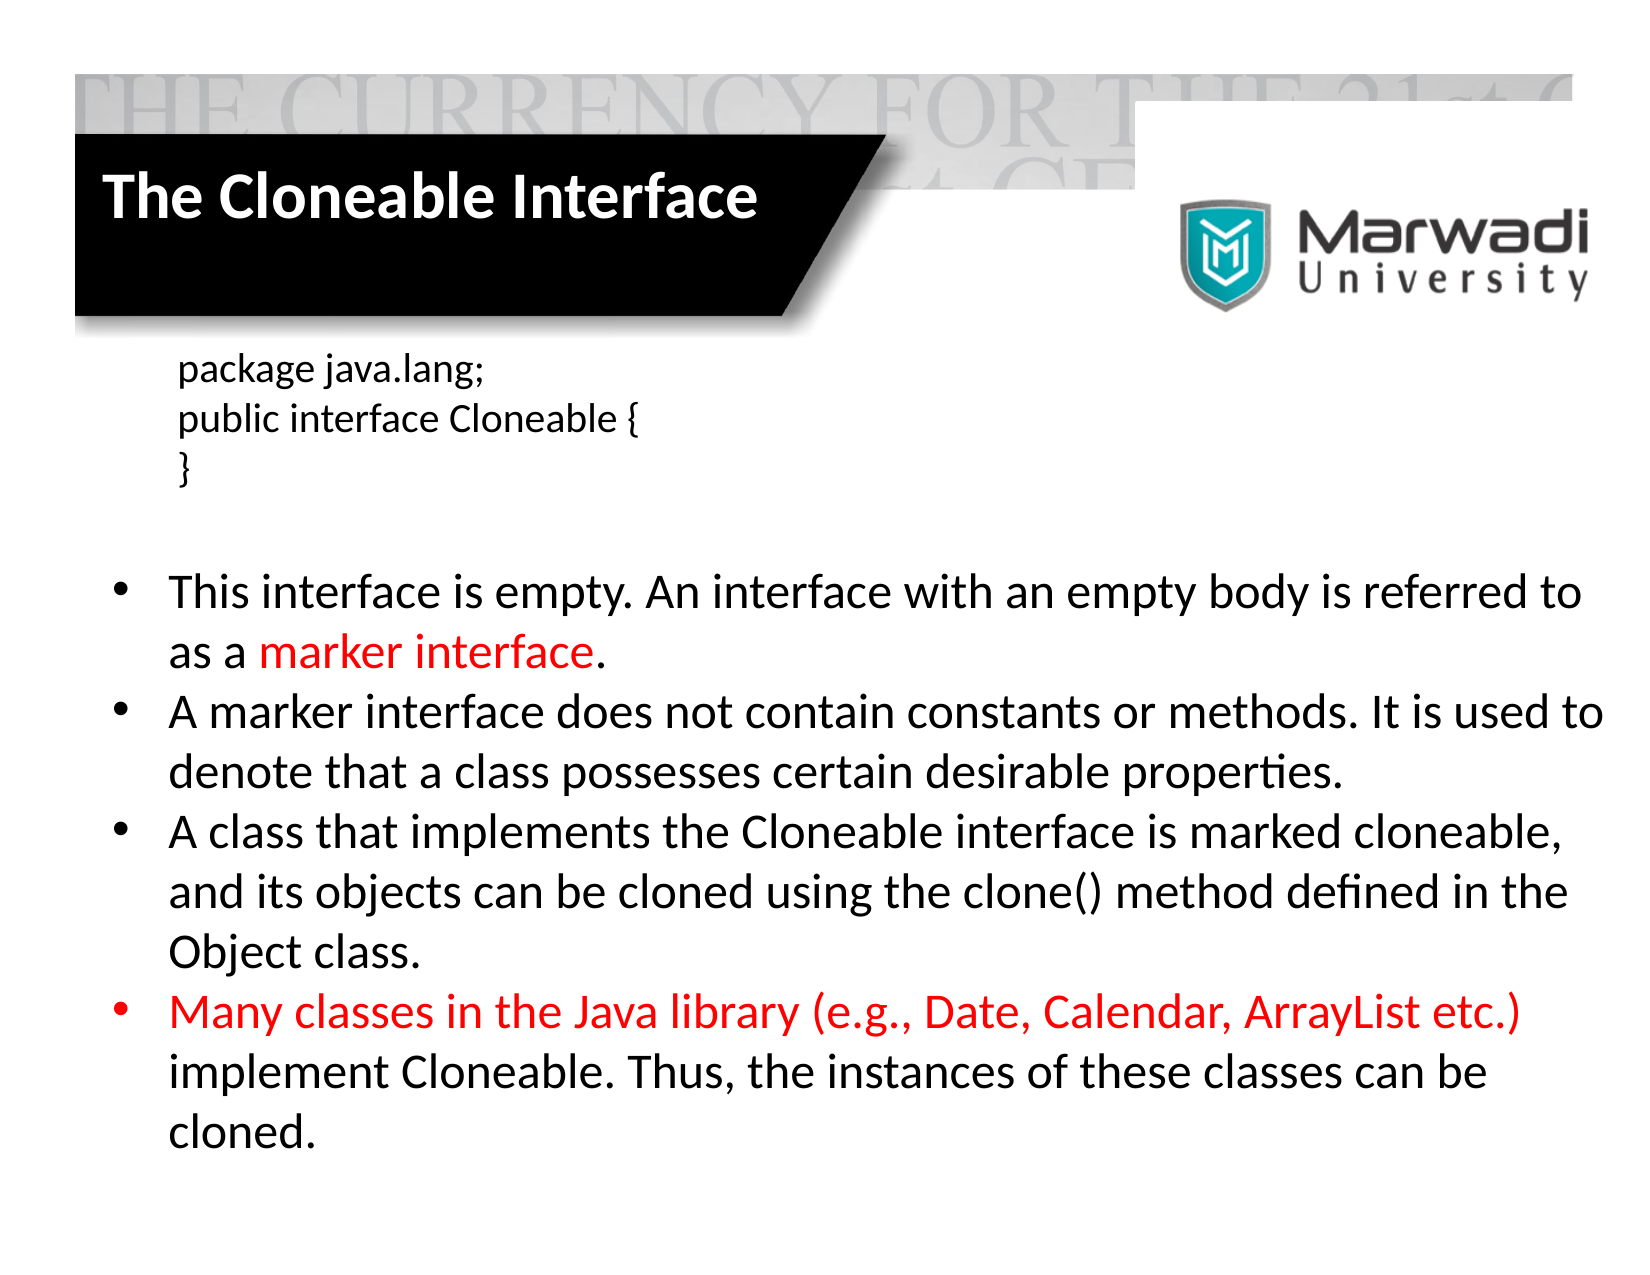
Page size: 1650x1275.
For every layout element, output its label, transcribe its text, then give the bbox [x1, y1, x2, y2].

text_box The Cloneable Interface [99, 150, 825, 232]
picture [75, 74, 1613, 341]
text_box package java.lang; public interface Cloneable { } [162, 333, 988, 499]
text_box This interface is empty. An interface with an empty body is referred to as a marker interface. A marker interface does not contain constants or methods. It is used to denote that a class possesses certain desirable properties. A class that implements the Cloneable interface is marked cloneable, and its objects can be cloned using the clone() method defined in the Object class. Many classes in the Java library (e.g., Date, Calendar, ArrayList etc.) implement Cloneable. Thus, the instances of these classes can be cloned. [97, 551, 1650, 1166]
